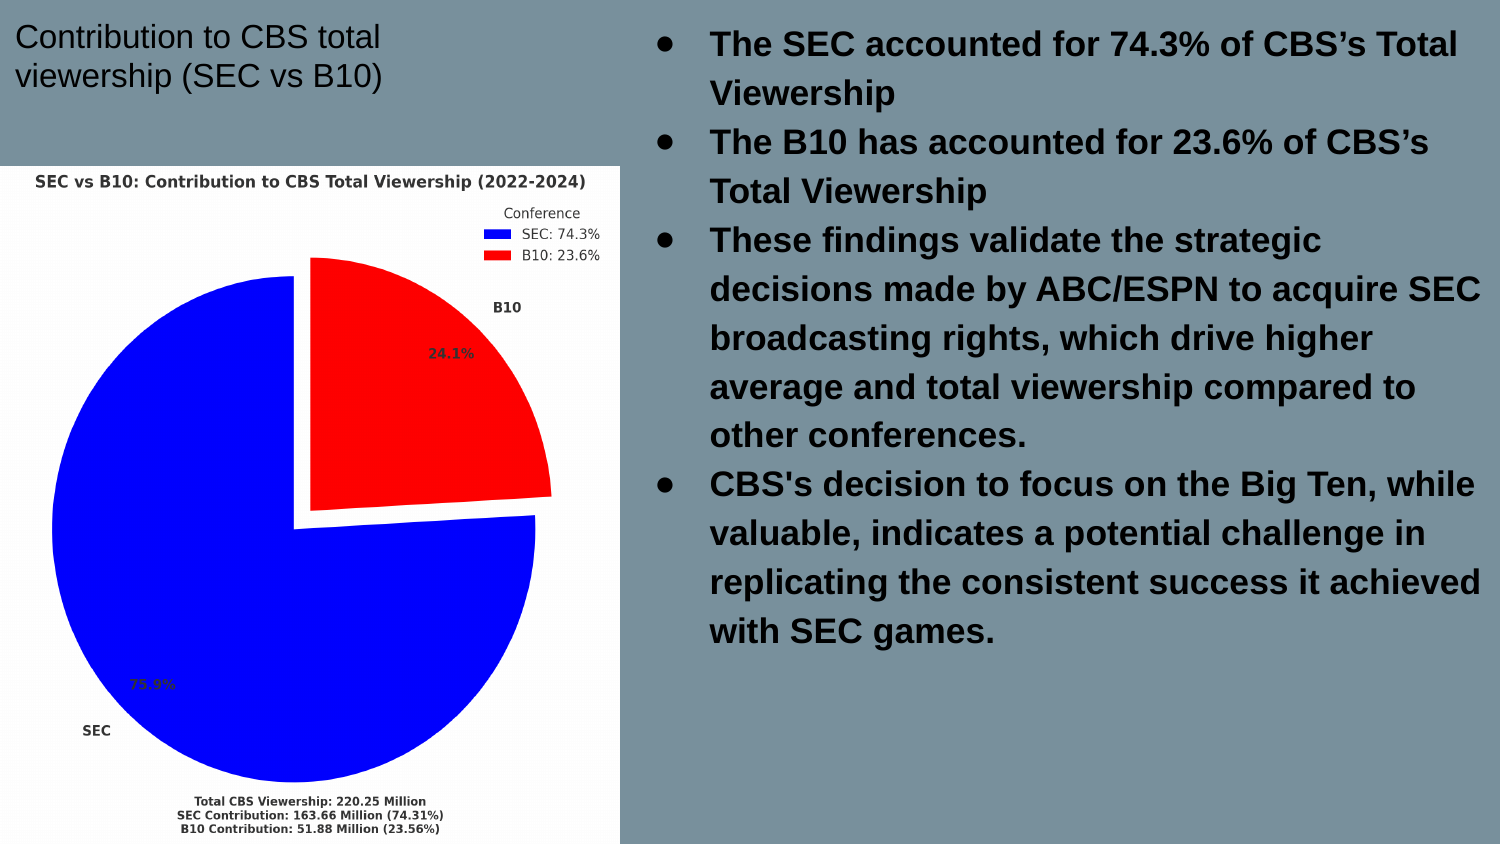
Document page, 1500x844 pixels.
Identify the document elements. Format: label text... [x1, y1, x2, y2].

list The SEC accounted for 74.3% of CBS’s Total Viewership The B10 has accounted for 23.6% of CBS’s Total Viewership These findings validate the strategic decisions made by ABC/ESPN to acquire SEC broadcasting rights, which drive higher average and total viewership compared to other conferences. CBS's decision to focus on the Big Ten, while valuable, indicates a potential challenge in replicating the consistent success it achieved with SEC games. [619, 0, 1500, 844]
picture [0, 166, 620, 844]
title Contribution to CBS total viewership (SEC vs B10) [0, 0, 619, 111]
